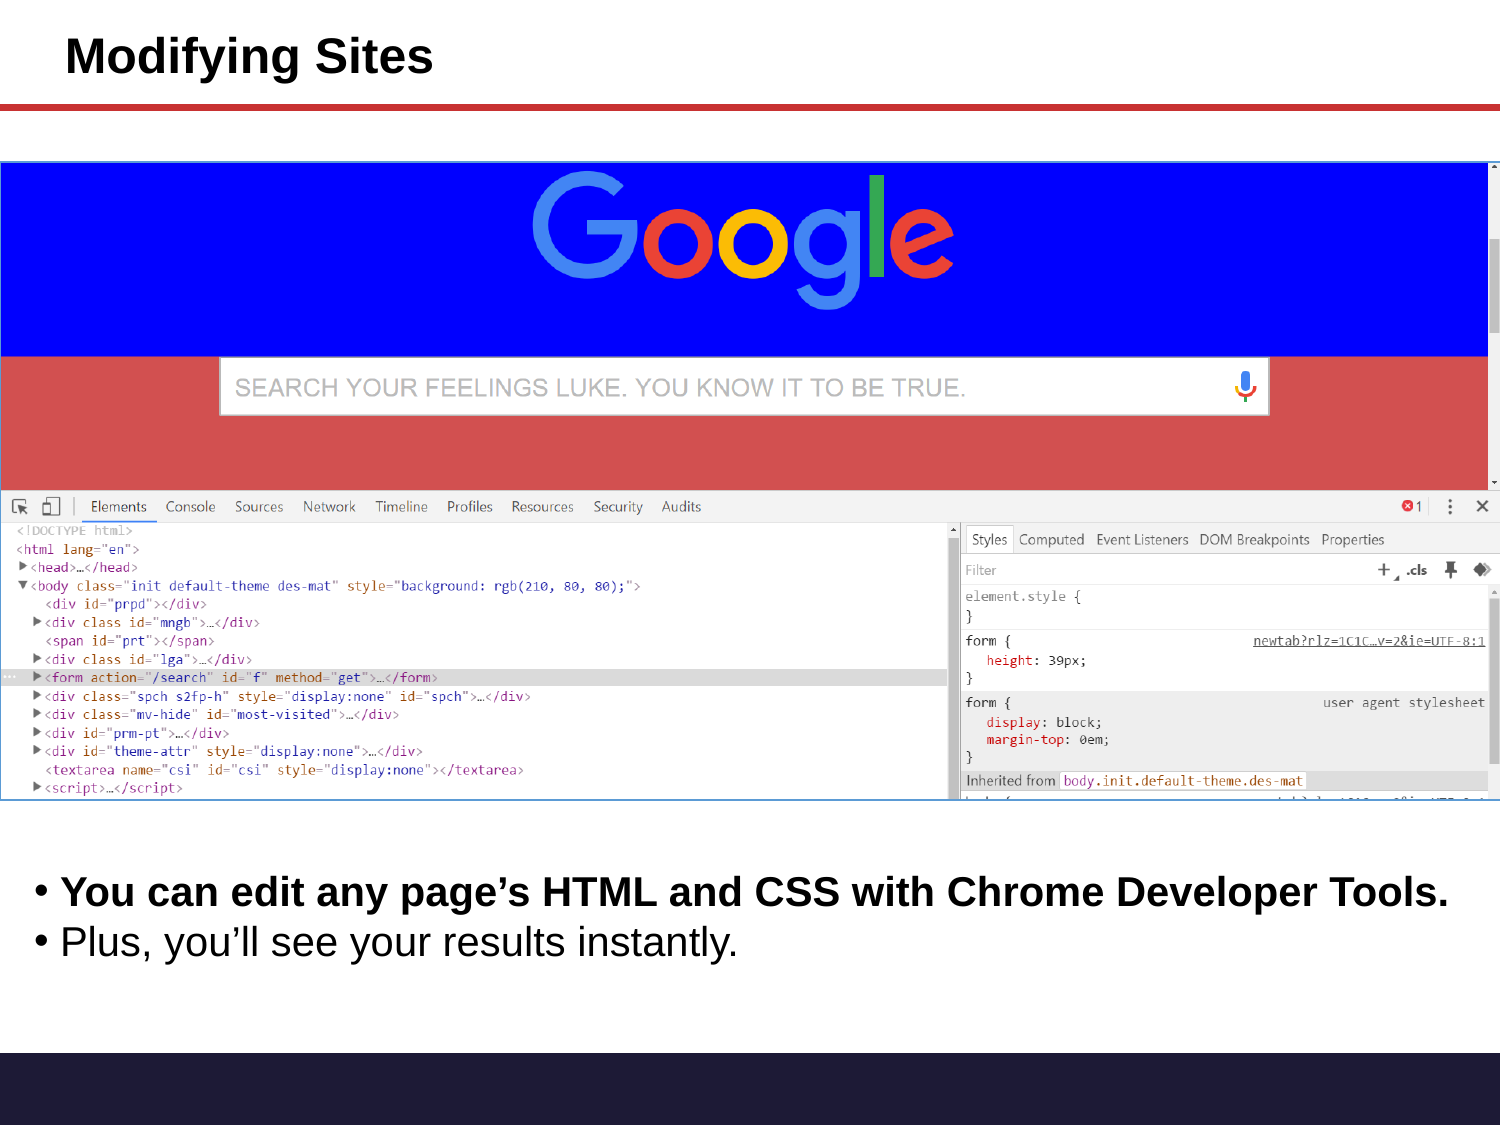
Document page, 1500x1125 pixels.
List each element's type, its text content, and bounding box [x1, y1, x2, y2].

picture [0, 162, 1500, 800]
text_box Modifying Sites [50, 16, 1188, 91]
text_box You can edit any page’s HTML and CSS with Chrome Developer Tools. Plus, you’ll see your results instantly. [19, 849, 1482, 958]
